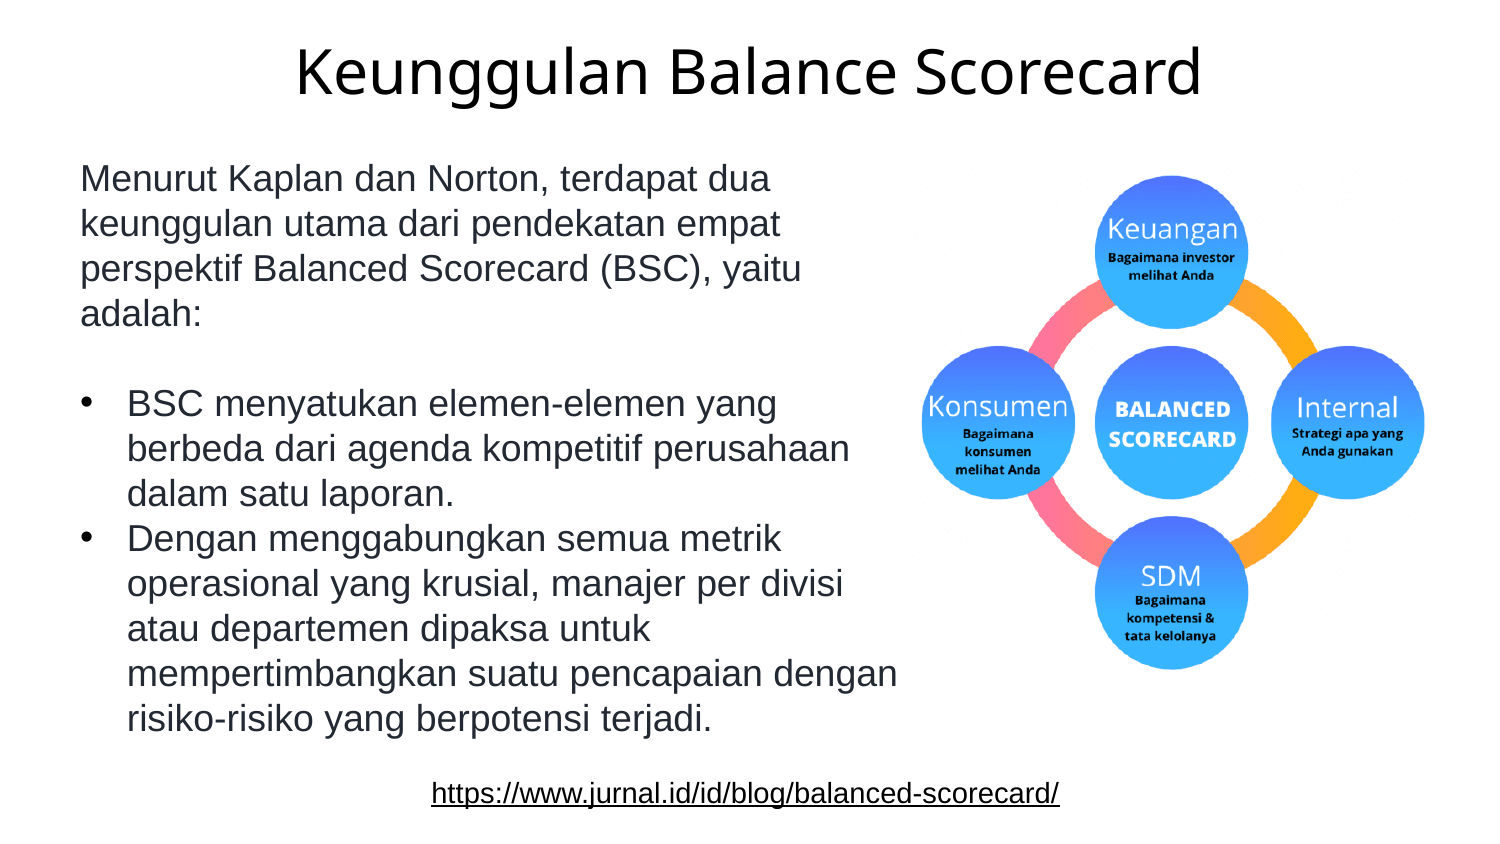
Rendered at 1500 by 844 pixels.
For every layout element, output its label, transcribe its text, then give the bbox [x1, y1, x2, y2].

text_box Menurut Kaplan dan Norton, terdapat dua keunggulan utama dari pendekatan empat perspektif Balanced Scorecard (BSC), yaitu adalah: BSC menyatukan elemen-elemen yang berbeda dari agenda kompetitif perusahaan dalam satu laporan. Dengan menggabungkan semua metrik operasional yang krusial, manajer per divisi atau departemen dipaksa untuk mempertimbangkan suatu pencapaian dengan risiko-risiko yang berpotensi terjadi. [65, 146, 932, 792]
title Keunggulan Balance Scorecard [75, 67, 1425, 147]
picture [907, 158, 1435, 686]
text_box https://www.jurnal.id/id/blog/balanced-scorecard/ [374, 767, 1125, 817]
